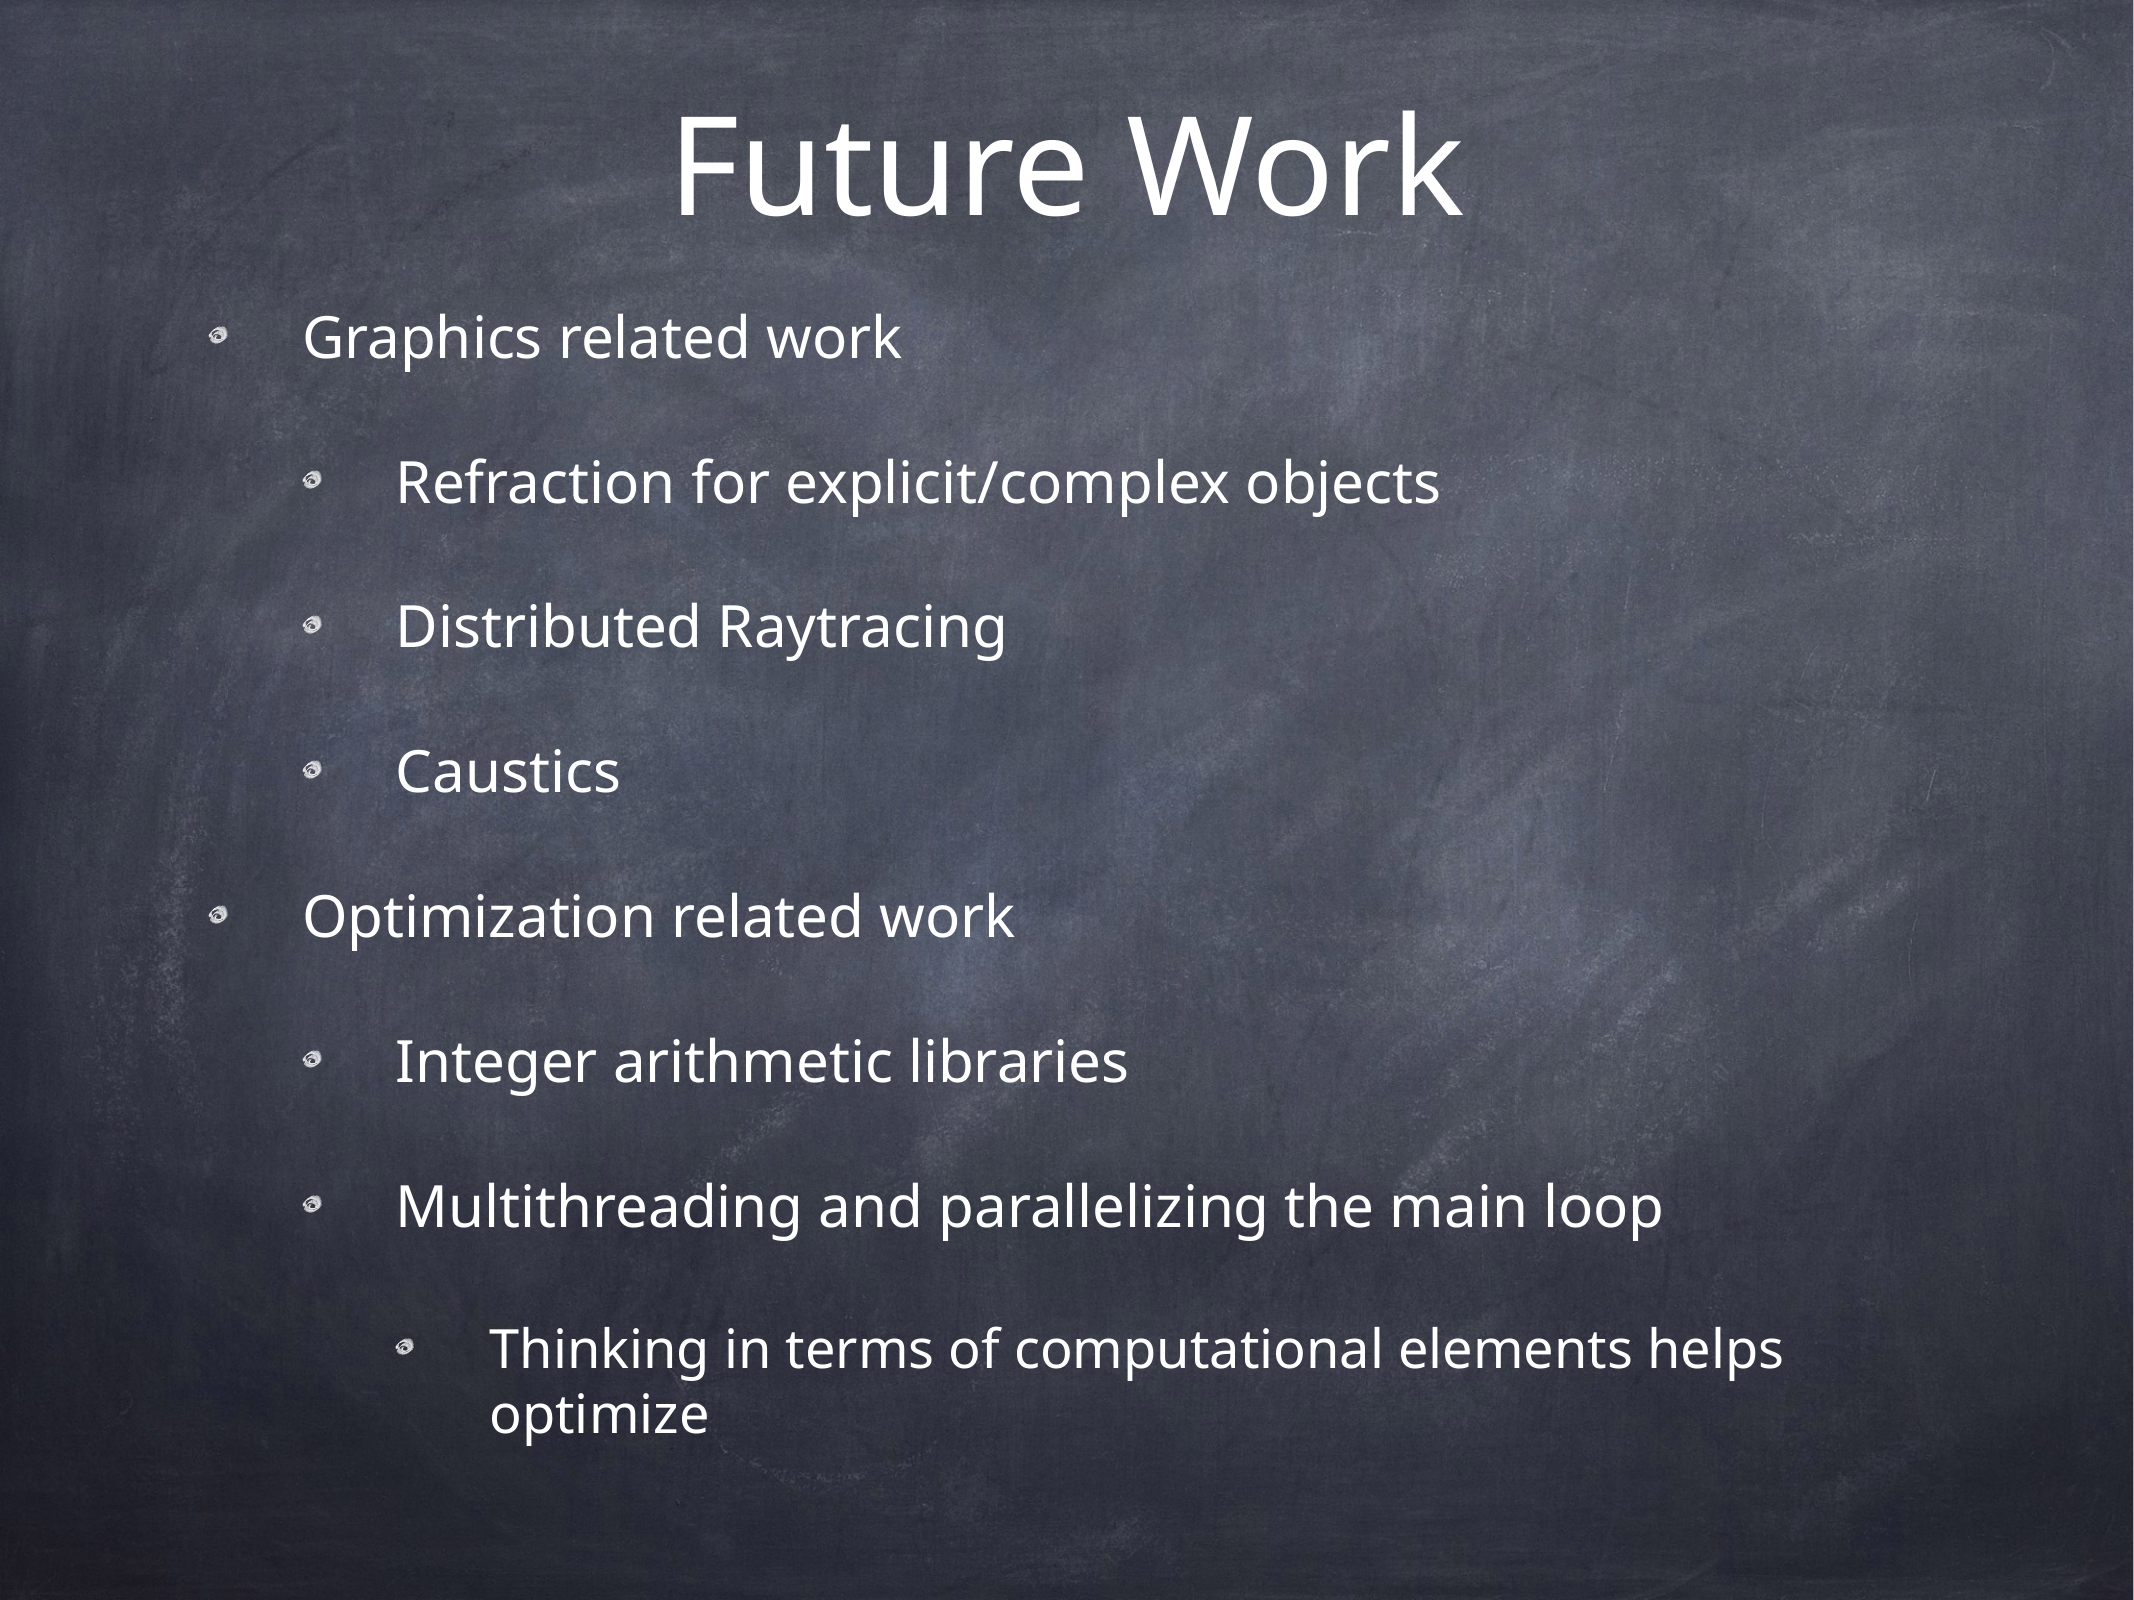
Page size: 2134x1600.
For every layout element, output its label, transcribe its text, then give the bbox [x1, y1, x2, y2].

list Graphics related work Refraction for explicit/complex objects Distributed Raytracing Caustics Optimization related work Integer arithmetic libraries Multithreading and parallelizing the main loop Thinking in terms of computational elements helps optimize [207, 299, 1926, 1463]
picture [0, 0, 2134, 1600]
title Future Work [207, 32, 1926, 288]
